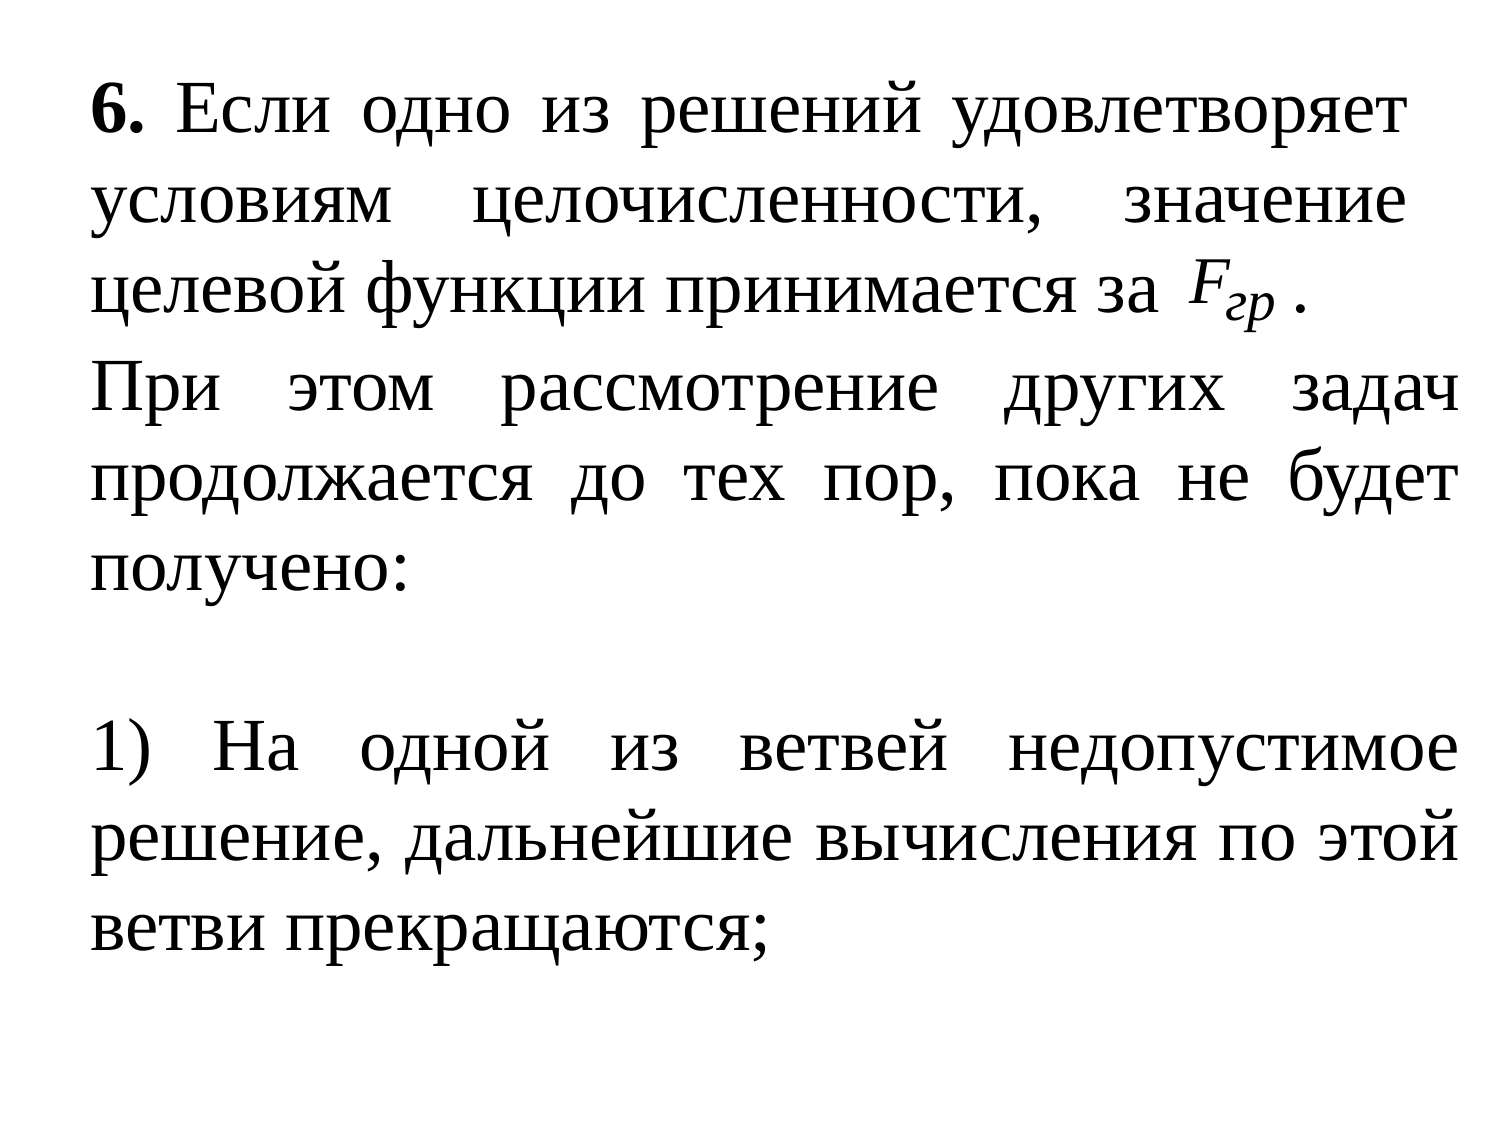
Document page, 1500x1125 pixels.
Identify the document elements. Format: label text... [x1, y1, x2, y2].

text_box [1183, 245, 1282, 340]
list При этом рассмотрение других задач продолжается до тех пор, пока не будет получено: 1) На одной из ветвей недопустимое решение, дальнейшие вычисления по этой ветви прекращаются; [75, 328, 1477, 1043]
title 6. Если одно из решений удовлетворяет условиям целочисленности, значение целевой функции принимается за . [75, 45, 1425, 328]
